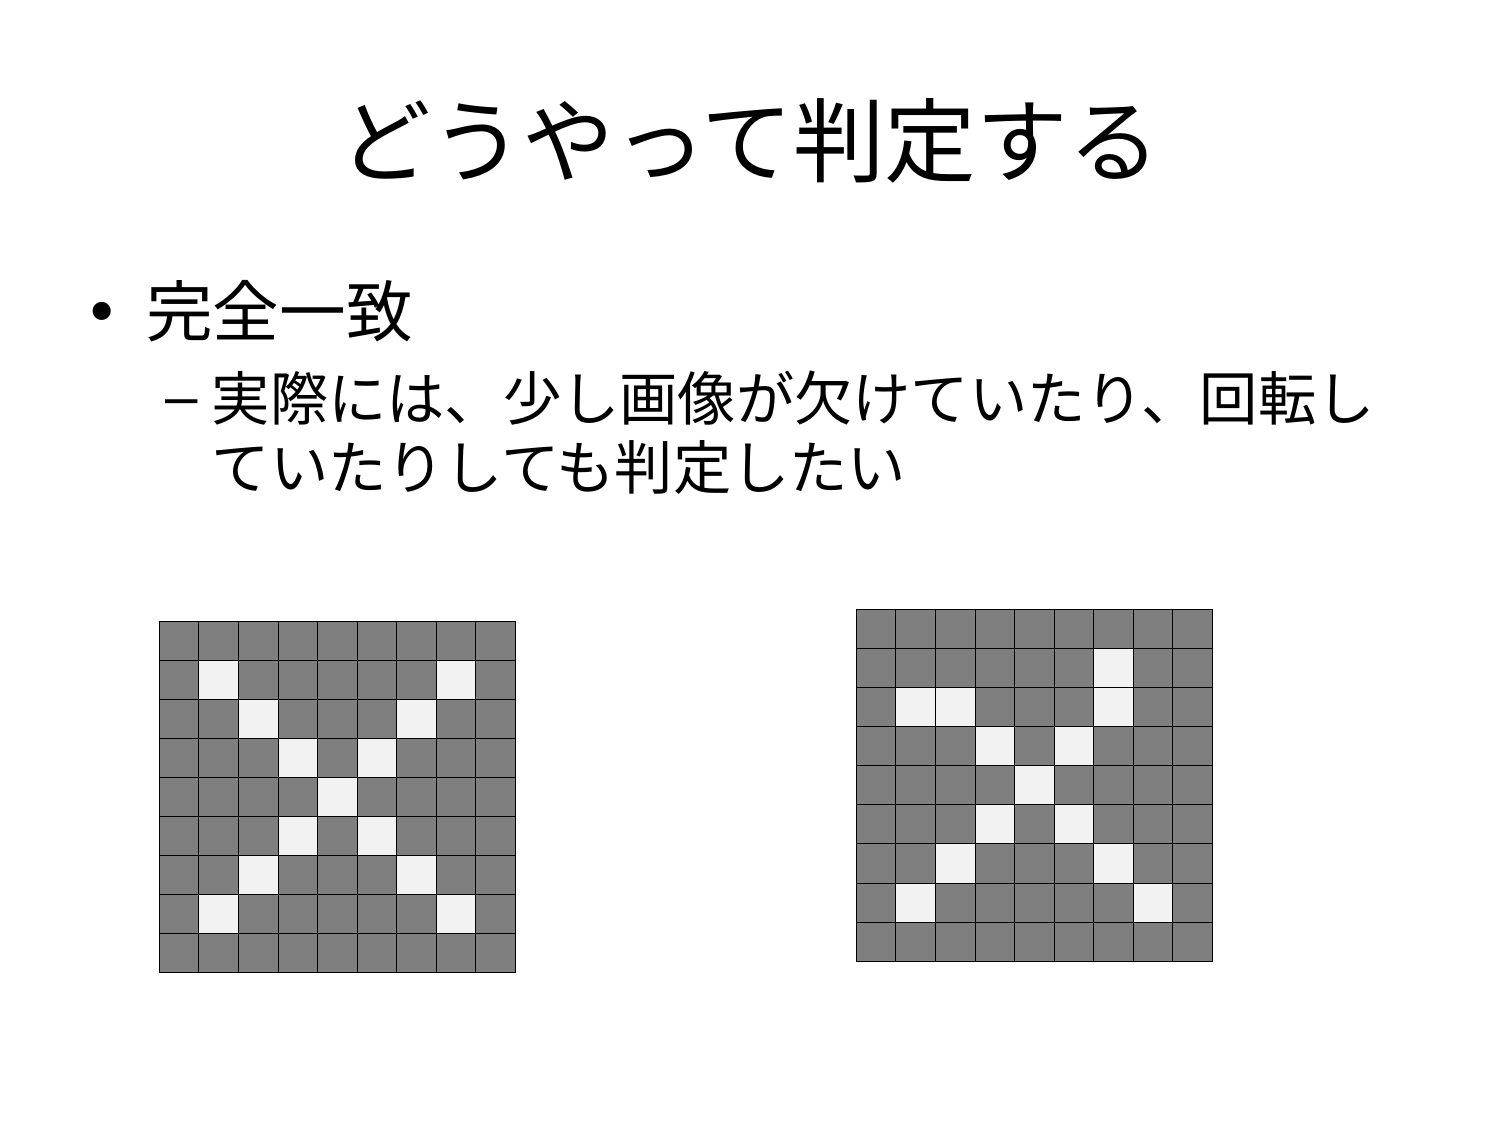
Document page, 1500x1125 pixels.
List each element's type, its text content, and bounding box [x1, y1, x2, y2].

table_cell [1094, 649, 1133, 687]
table_cell [896, 805, 935, 843]
table_cell [199, 700, 238, 738]
table_header [1055, 610, 1093, 648]
table_cell [199, 739, 238, 777]
table_cell [896, 688, 935, 726]
table_header [857, 610, 895, 648]
table_cell [199, 778, 238, 816]
table_cell [1094, 766, 1133, 804]
table_cell [318, 700, 357, 738]
table_cell [397, 856, 436, 894]
table_cell [318, 856, 357, 894]
table_cell [160, 700, 198, 738]
table_cell [976, 844, 1014, 883]
table_cell [1094, 884, 1133, 922]
table_cell [936, 688, 975, 726]
table_cell [397, 700, 436, 738]
table_cell [857, 766, 895, 804]
table_cell [279, 661, 317, 699]
table_cell [857, 727, 895, 765]
table_cell [160, 934, 198, 972]
table_cell [239, 934, 278, 972]
table_header [936, 610, 975, 648]
table_cell [476, 778, 515, 816]
table_cell [1015, 884, 1054, 922]
table_cell [1173, 805, 1212, 843]
table_cell [1134, 727, 1172, 765]
table_cell [1094, 805, 1133, 843]
table_cell [1015, 805, 1054, 843]
table_cell [896, 649, 935, 687]
table_cell [936, 884, 975, 922]
table_cell [318, 739, 357, 777]
table_cell [936, 805, 975, 843]
table_cell [476, 739, 515, 777]
table_cell [318, 778, 357, 816]
table_cell [1134, 766, 1172, 804]
table_cell [279, 895, 317, 933]
table_cell [318, 661, 357, 699]
table_cell [476, 817, 515, 855]
table_cell [239, 739, 278, 777]
table_cell [1055, 688, 1093, 726]
table_cell [358, 739, 396, 777]
table_cell [1134, 805, 1172, 843]
table_cell [857, 884, 895, 922]
table_cell [1055, 727, 1093, 765]
table_cell [857, 844, 895, 883]
table_cell [1015, 844, 1054, 883]
table_cell [1094, 688, 1133, 726]
table_cell [318, 817, 357, 855]
table_cell [896, 727, 935, 765]
table_cell [976, 727, 1014, 765]
table_cell [1015, 727, 1054, 765]
table_cell [199, 856, 238, 894]
table_cell [857, 805, 895, 843]
table_cell [476, 934, 515, 972]
table_cell [896, 844, 935, 883]
table_cell [160, 856, 198, 894]
table_cell [896, 884, 935, 922]
table_cell [1094, 844, 1133, 883]
table_cell [1134, 923, 1172, 961]
table_cell [976, 805, 1014, 843]
table_cell [160, 817, 198, 855]
table_cell [1173, 884, 1212, 922]
table_cell [1055, 844, 1093, 883]
table_header [199, 622, 238, 660]
table_cell [239, 778, 278, 816]
table_cell [1173, 688, 1212, 726]
table_header [1015, 610, 1054, 648]
table_cell [936, 649, 975, 687]
table_cell [936, 923, 975, 961]
table_cell [199, 934, 238, 972]
table_cell [437, 934, 475, 972]
table_cell [1015, 766, 1054, 804]
table_cell [279, 934, 317, 972]
table_cell [437, 778, 475, 816]
table_header [896, 610, 935, 648]
table_header [318, 622, 357, 660]
list 完全一致 実際には、少し画像が欠けていたり、回転していたりしても判定したい [75, 262, 1425, 1005]
table_cell [437, 739, 475, 777]
table_header [1173, 610, 1212, 648]
table_cell [476, 700, 515, 738]
table_header [239, 622, 278, 660]
table_cell [1055, 805, 1093, 843]
table_cell [476, 856, 515, 894]
table_cell [1173, 844, 1212, 883]
table_cell [1173, 923, 1212, 961]
title どうやって判定する [75, 45, 1425, 233]
table_cell [976, 649, 1014, 687]
table_cell [358, 895, 396, 933]
table_cell [1134, 649, 1172, 687]
table_cell [239, 895, 278, 933]
table_cell [358, 778, 396, 816]
table_cell [476, 895, 515, 933]
table_header [976, 610, 1014, 648]
table_cell [1173, 649, 1212, 687]
table_cell [397, 817, 436, 855]
table_cell [358, 817, 396, 855]
table_cell [1173, 766, 1212, 804]
table_cell [976, 884, 1014, 922]
table_cell [160, 661, 198, 699]
table_cell [318, 934, 357, 972]
table_cell [358, 856, 396, 894]
table_cell [279, 778, 317, 816]
table_cell [397, 739, 436, 777]
table_cell [476, 661, 515, 699]
table_cell [239, 856, 278, 894]
table_cell [160, 895, 198, 933]
table_cell [936, 844, 975, 883]
table_cell [239, 817, 278, 855]
table_cell [1173, 727, 1212, 765]
table_header [160, 622, 198, 660]
table_header [476, 622, 515, 660]
table_header [1094, 610, 1133, 648]
table_cell [857, 923, 895, 961]
table_cell [160, 739, 198, 777]
table_cell [397, 895, 436, 933]
table_cell [857, 649, 895, 687]
table_cell [1094, 727, 1133, 765]
table_cell [279, 700, 317, 738]
table_cell [199, 817, 238, 855]
table_cell [936, 766, 975, 804]
table_cell [976, 766, 1014, 804]
table_cell [437, 895, 475, 933]
table_cell [397, 934, 436, 972]
table_header [437, 622, 475, 660]
table_cell [318, 895, 357, 933]
table_header [358, 622, 396, 660]
table_cell [1055, 884, 1093, 922]
table_header [1134, 610, 1172, 648]
table_cell [437, 856, 475, 894]
table_cell [437, 700, 475, 738]
table_cell [1015, 649, 1054, 687]
table_cell [1015, 923, 1054, 961]
table_cell [199, 895, 238, 933]
table_cell [358, 934, 396, 972]
table_cell [896, 923, 935, 961]
table_cell [358, 700, 396, 738]
table_cell [976, 688, 1014, 726]
table_cell [279, 817, 317, 855]
table_cell [239, 661, 278, 699]
table_cell [936, 727, 975, 765]
table_cell [437, 817, 475, 855]
table_cell [896, 766, 935, 804]
table_cell [239, 700, 278, 738]
table_cell [397, 778, 436, 816]
table_cell [1134, 688, 1172, 726]
table_cell [199, 661, 238, 699]
table_cell [1094, 923, 1133, 961]
table_cell [279, 739, 317, 777]
table_cell [437, 661, 475, 699]
table_cell [160, 778, 198, 816]
table_cell [397, 661, 436, 699]
table_cell [1134, 884, 1172, 922]
table_cell [1055, 766, 1093, 804]
table_cell [1055, 649, 1093, 687]
table_header [397, 622, 436, 660]
table_cell [358, 661, 396, 699]
table_cell [1015, 688, 1054, 726]
table_cell [857, 688, 895, 726]
table_cell [976, 923, 1014, 961]
table_cell [1134, 844, 1172, 883]
table_cell [1055, 923, 1093, 961]
table_header [279, 622, 317, 660]
table_cell [279, 856, 317, 894]
